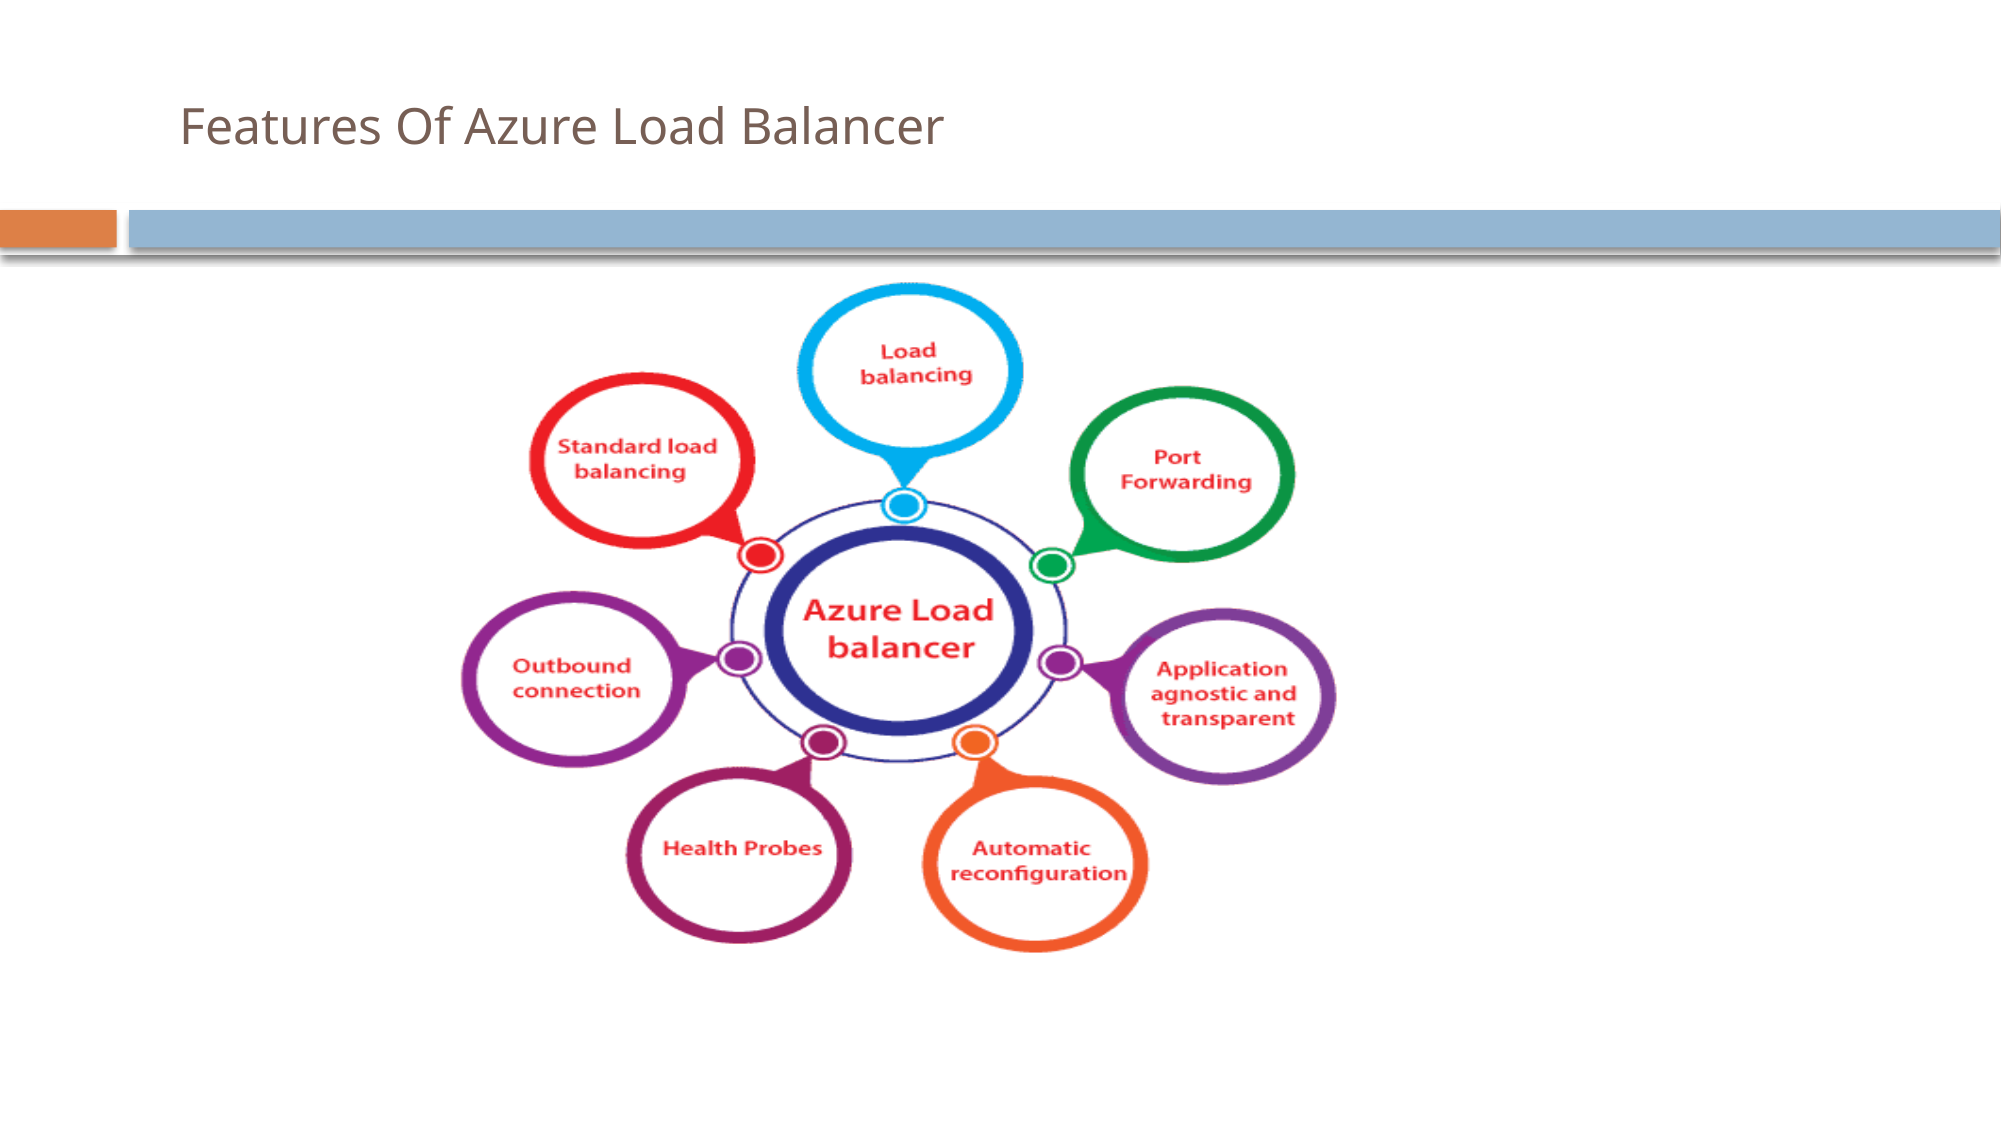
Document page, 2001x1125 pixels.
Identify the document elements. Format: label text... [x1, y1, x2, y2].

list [337, 262, 1469, 1001]
title Features Of Azure Load Balancer [164, 43, 1948, 207]
